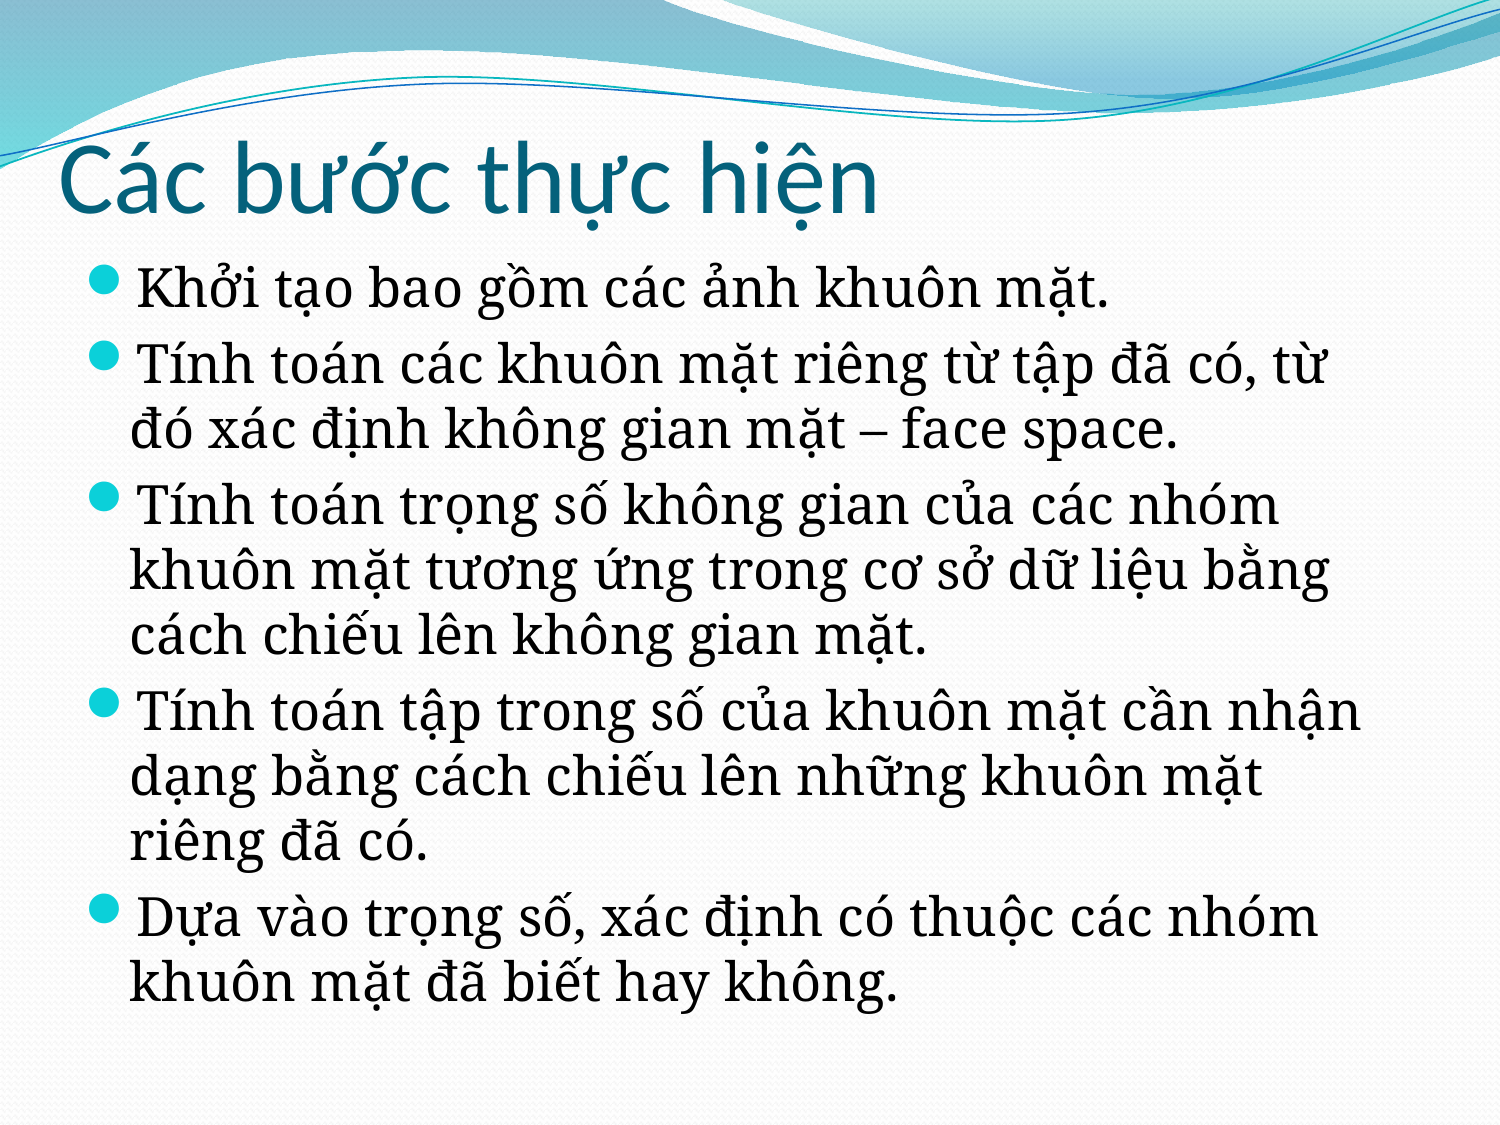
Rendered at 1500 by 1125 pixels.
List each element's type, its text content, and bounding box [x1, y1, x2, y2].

title Các bước thực hiện [58, 46, 1409, 235]
list Khởi tạo bao gồm các ảnh khuôn mặt. Tính toán các khuôn mặt riêng từ tập đã có, từ đó xác định không gian mặt – face space. Tính toán trọng số không gian của các nhóm khuôn mặt tương ứng trong cơ sở dữ liệu bằng cách chiếu lên không gian mặt. Tính toán tập trong số của khuôn mặt cần nhận dạng bằng cách chiếu lên những khuôn mặt riêng đã có. Dựa vào trọng số, xác định có thuộc các nhóm khuôn mặt đã biết hay không. [70, 246, 1421, 1090]
